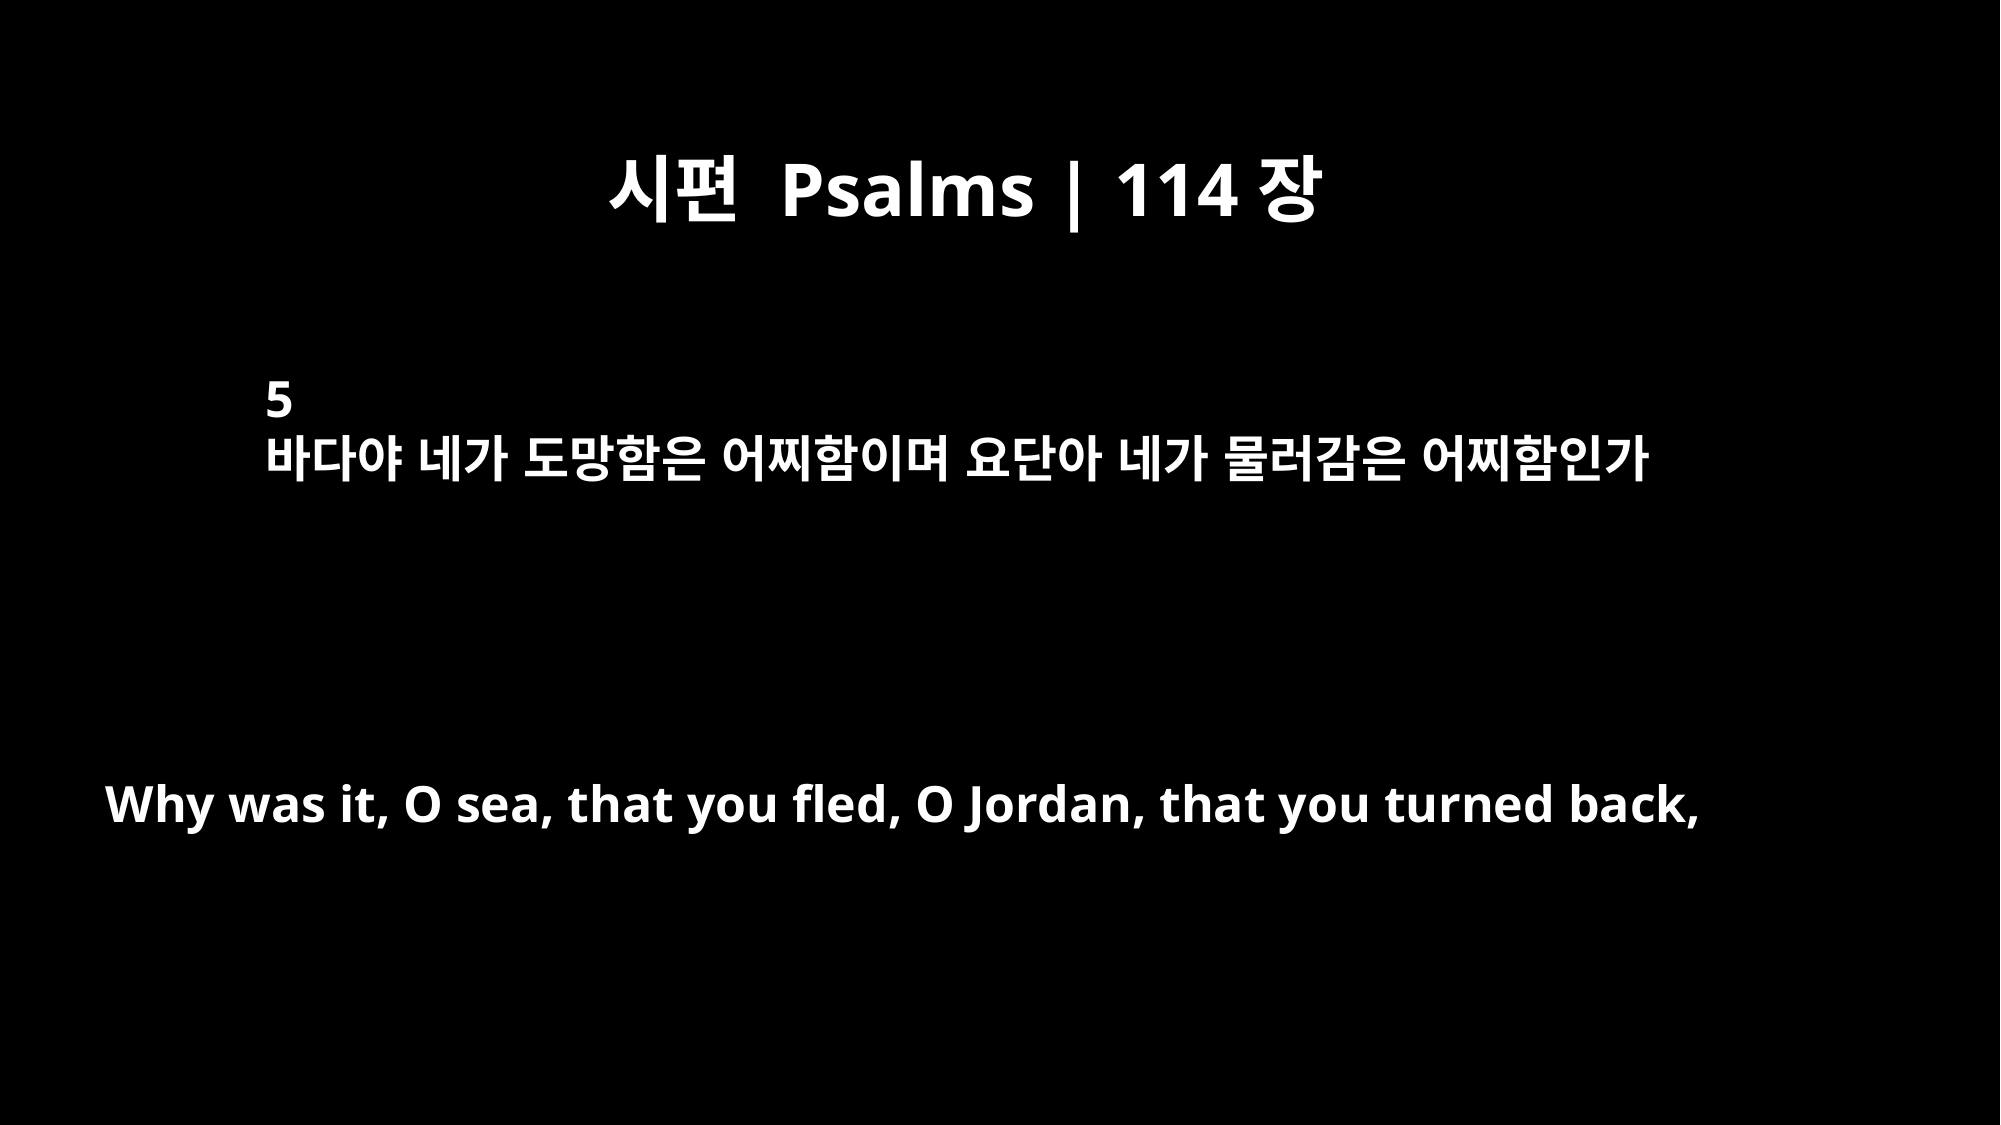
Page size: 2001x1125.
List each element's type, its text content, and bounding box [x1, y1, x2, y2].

text_box 시편 Psalms | 114장 [592, 136, 1340, 239]
text_box Why was it, O sea, that you fled, O Jordan, that you turned back, [91, 764, 1717, 840]
text_box 5 바다야 네가 도망함은 어찌함이며 요단아 네가 물러감은 어찌함인가 [250, 359, 1667, 495]
